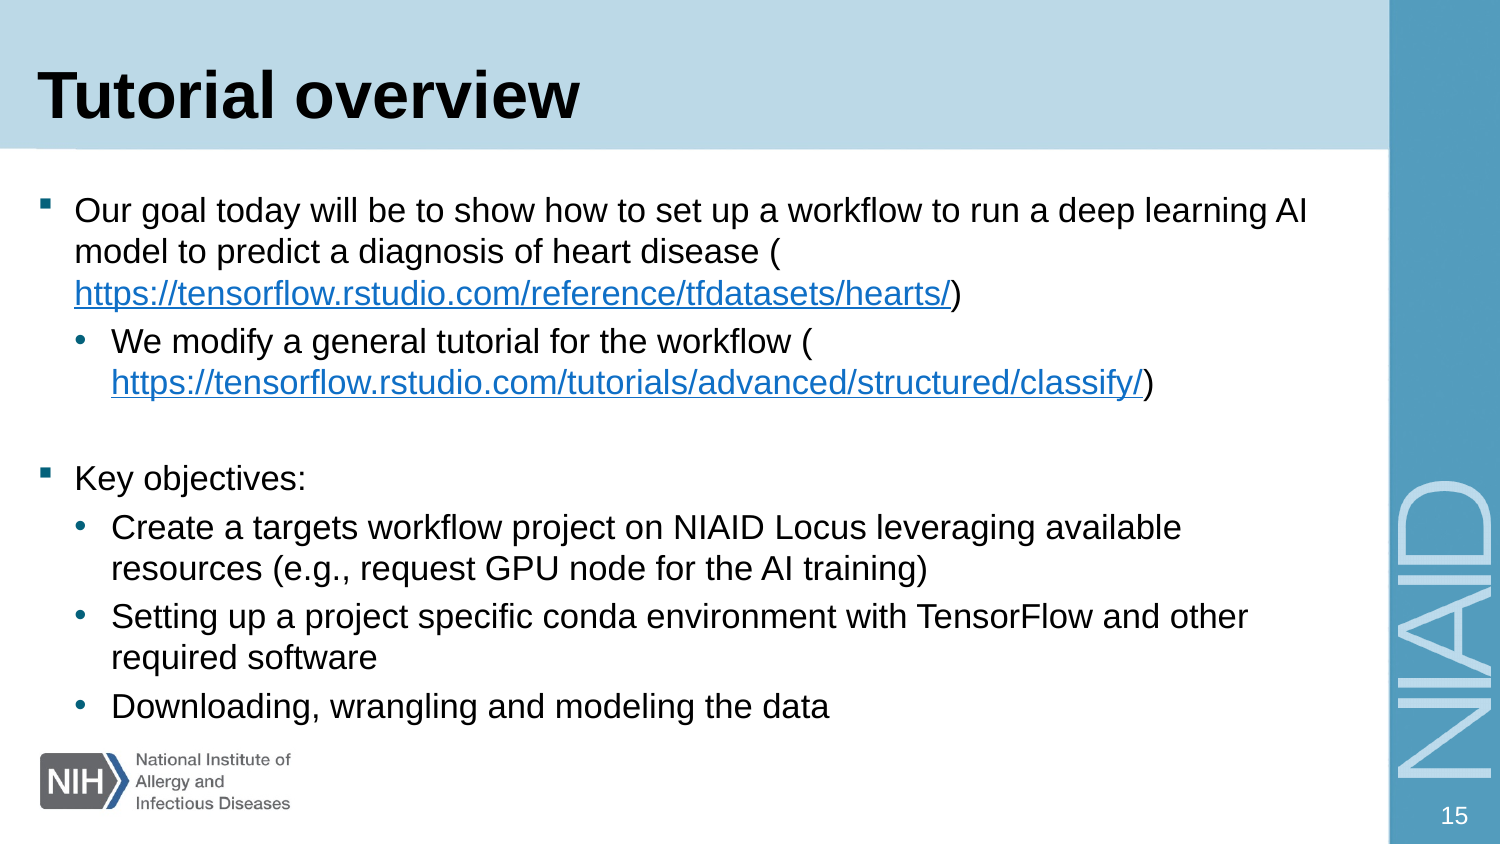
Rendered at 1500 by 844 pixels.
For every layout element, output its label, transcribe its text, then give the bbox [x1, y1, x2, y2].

picture [0, 0, 1500, 844]
title Tutorial overview [37, 19, 1314, 132]
list Our goal today will be to show how to set up a workflow to run a deep learning AI model to predict a diagnosis of heart disease (https://tensorflow.rstudio.com/reference/tfdatasets/hearts/) We modify a general tutorial for the workflow (https://tensorflow.rstudio.com/tutorials/advanced/structured/classify/) Key objectives: Create a targets workflow project on NIAID Locus leveraging available resources (e.g., request GPU node for the AI training) Setting up a project specific conda environment with TensorFlow and other required software Downloading, wrangling and modeling the data [37, 187, 1313, 732]
slide_number 15 [1396, 789, 1484, 837]
